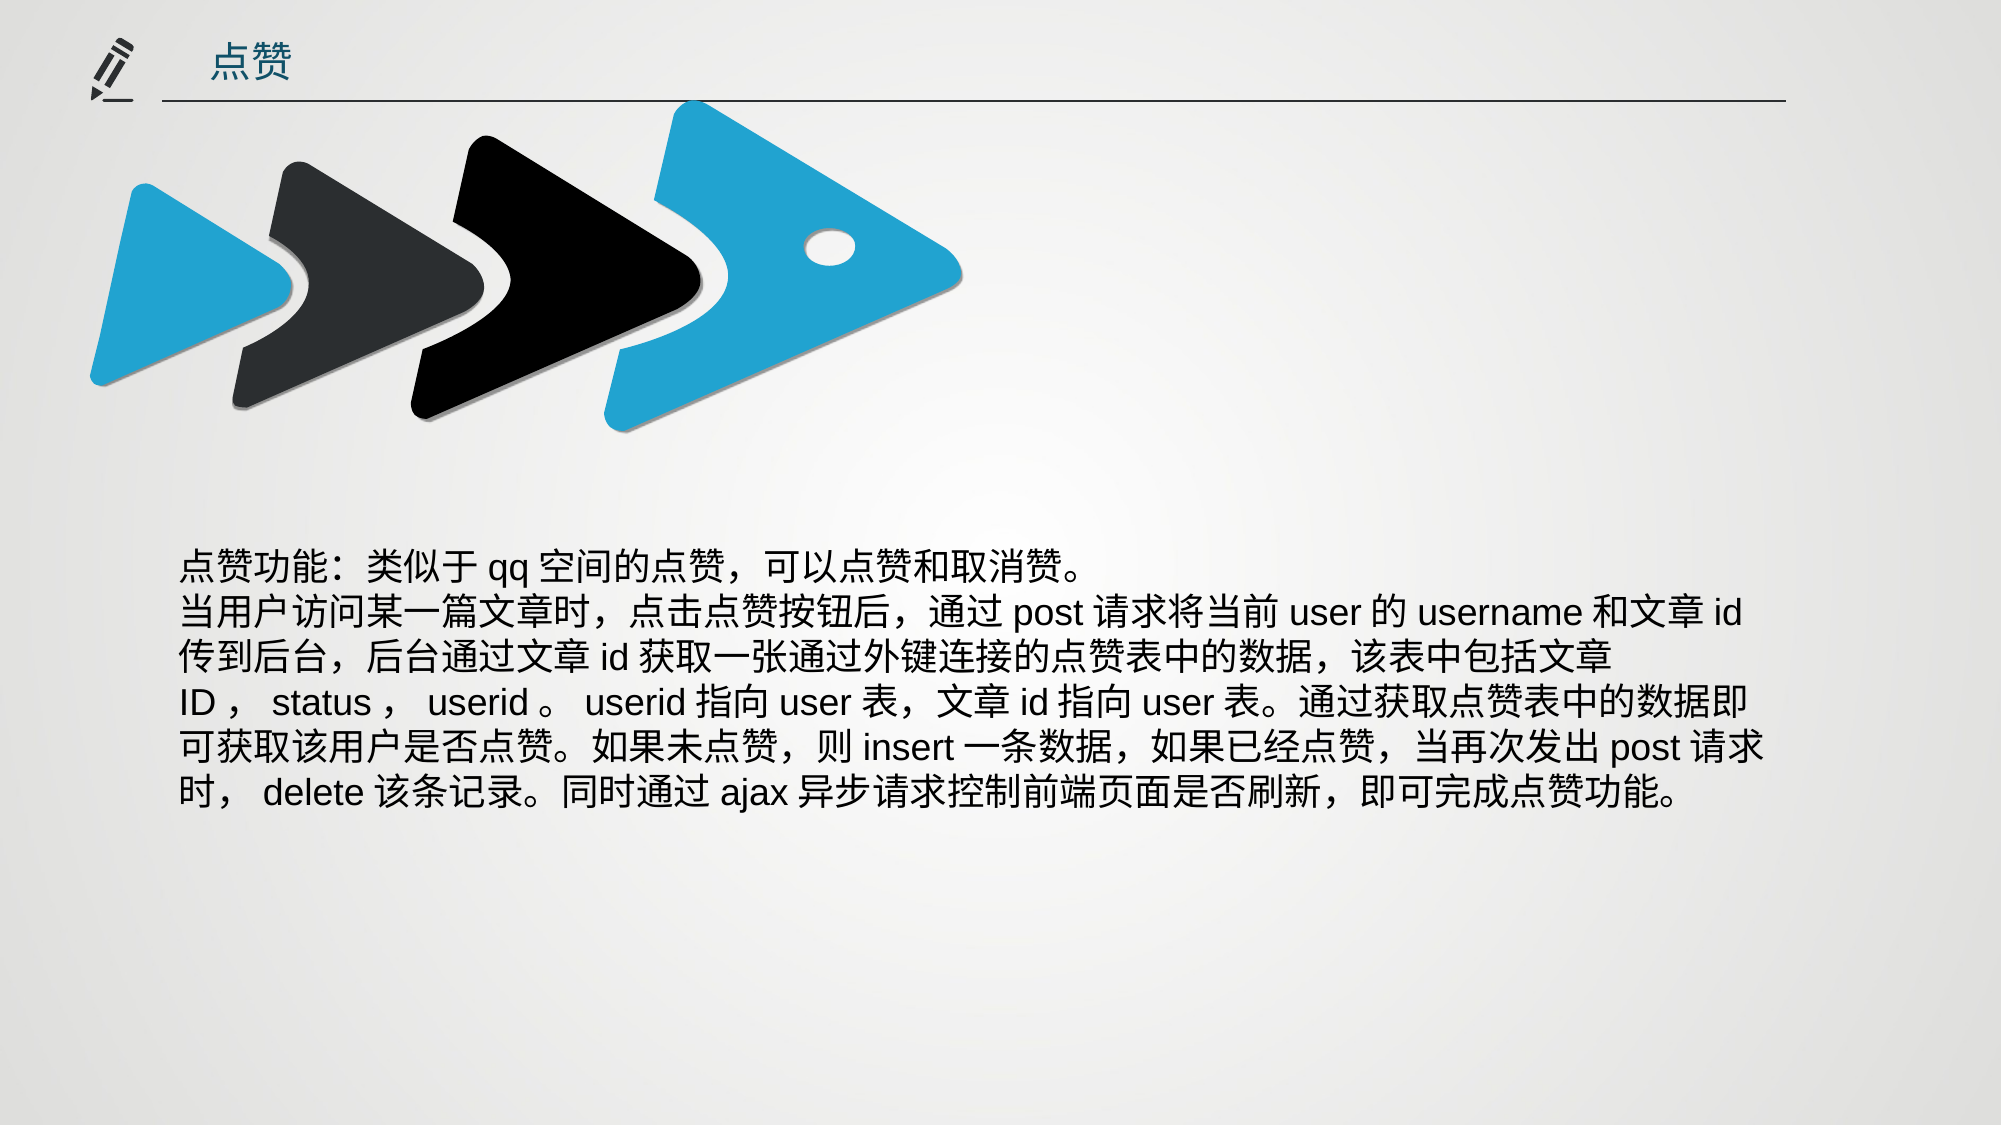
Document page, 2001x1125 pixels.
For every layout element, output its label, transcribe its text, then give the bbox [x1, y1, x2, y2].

text_box [115, 37, 134, 52]
text_box [604, 102, 962, 431]
picture [0, 0, 2001, 1125]
text_box [89, 183, 291, 386]
text_box [410, 135, 701, 419]
text_box [102, 98, 134, 102]
text_box 点赞功能：类似于qq空间的点赞，可以点赞和取消赞。 当用户访问某一篇文章时，点击点赞按钮后，通过post请求将当前user的username和文章id传到后台，后台通过文章id获取一张通过外键连接的点赞表中的数据，该表中包括文章ID，status，userid。userid指向user表，文章id指向user表。通过获取点赞表中的数据即可获取该用户是否点赞。如果未点赞，则insert一条数据，如果已经点赞，当再次发出post请求时，delete该条记录。同时通过ajax异步请求控制前端页面是否刷新，即可完成点赞功能。 [164, 535, 1789, 821]
text_box [104, 59, 126, 89]
text_box [110, 45, 130, 59]
text_box [90, 86, 104, 101]
text_box 点赞 [195, 28, 309, 93]
text_box [232, 161, 485, 408]
text_box [93, 52, 115, 82]
